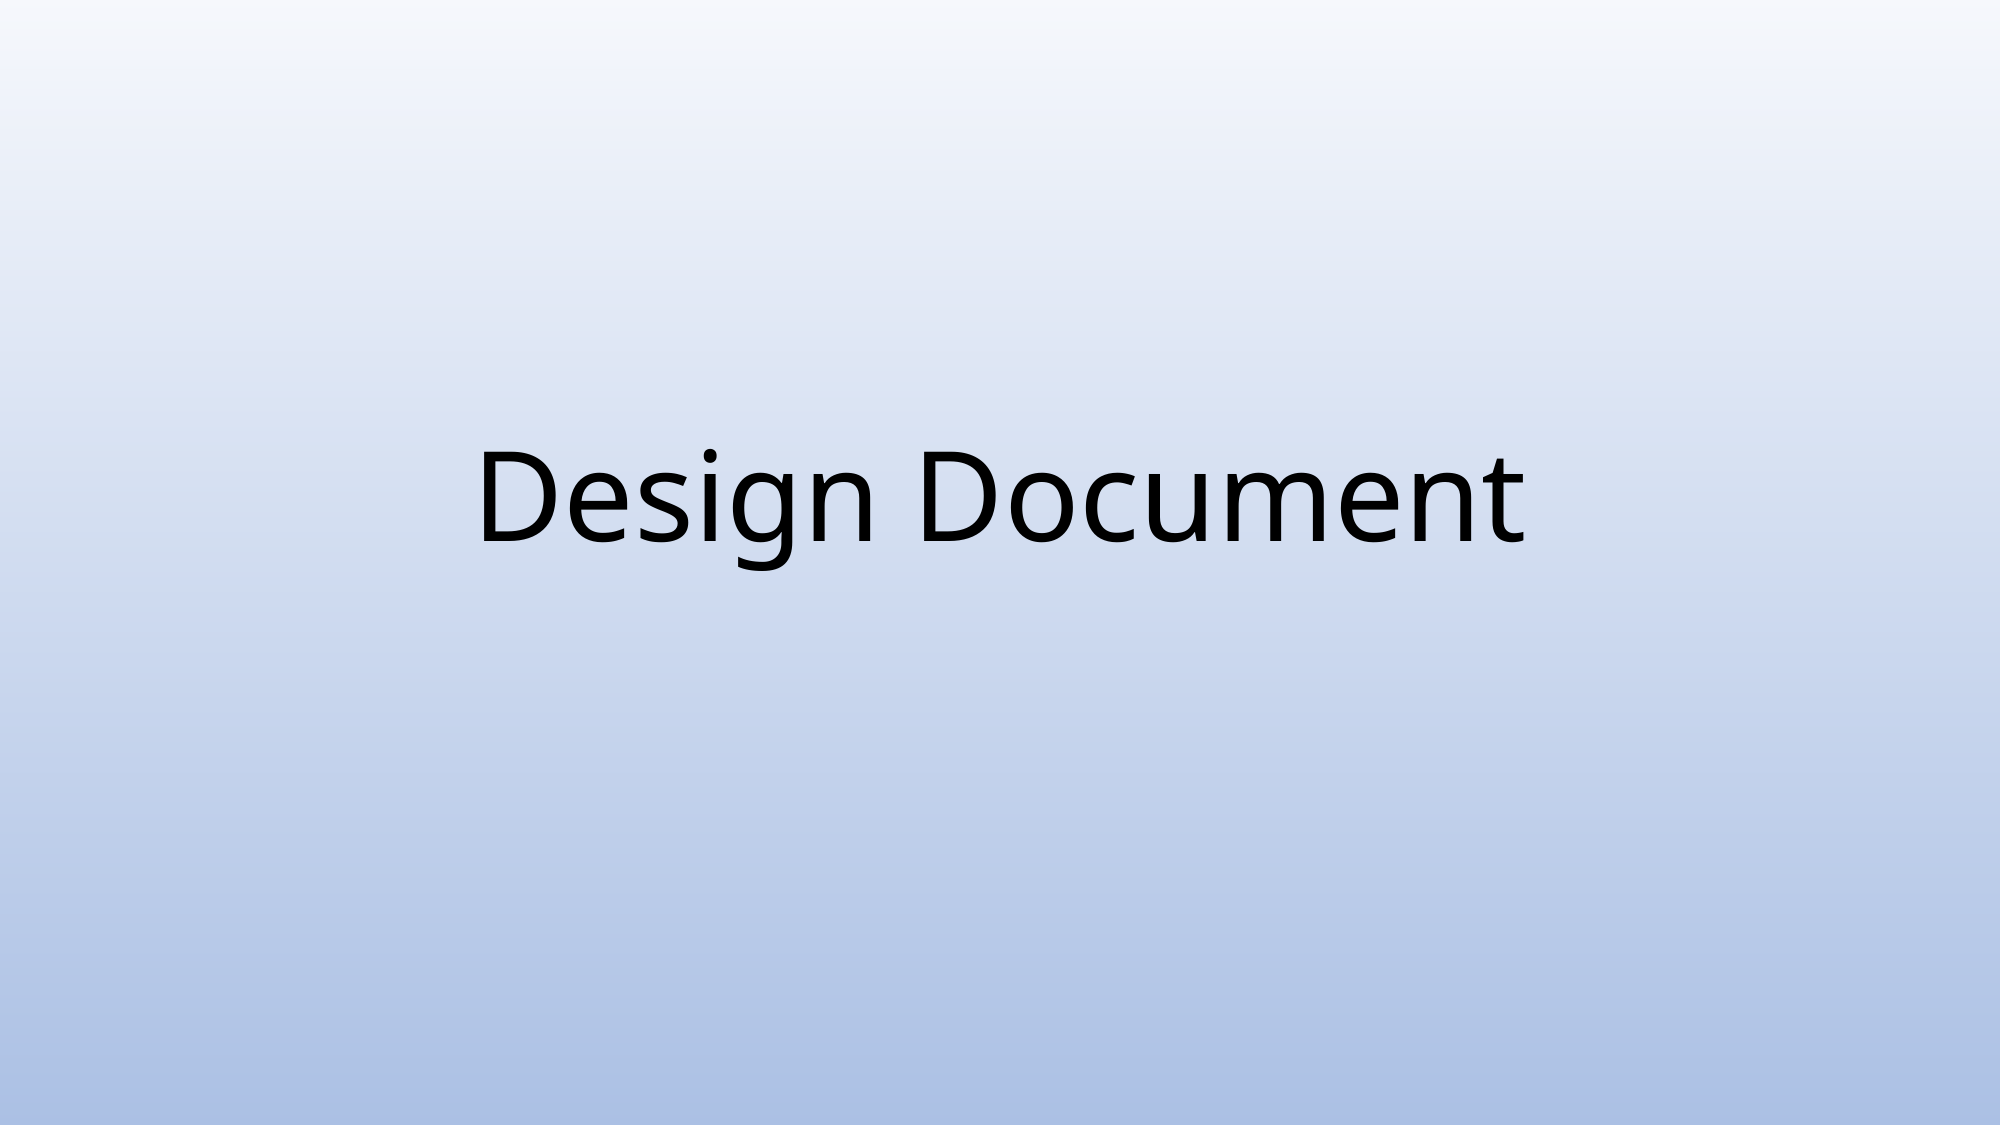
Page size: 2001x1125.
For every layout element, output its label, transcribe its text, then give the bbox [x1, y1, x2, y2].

title Design Document [249, 184, 1750, 576]
